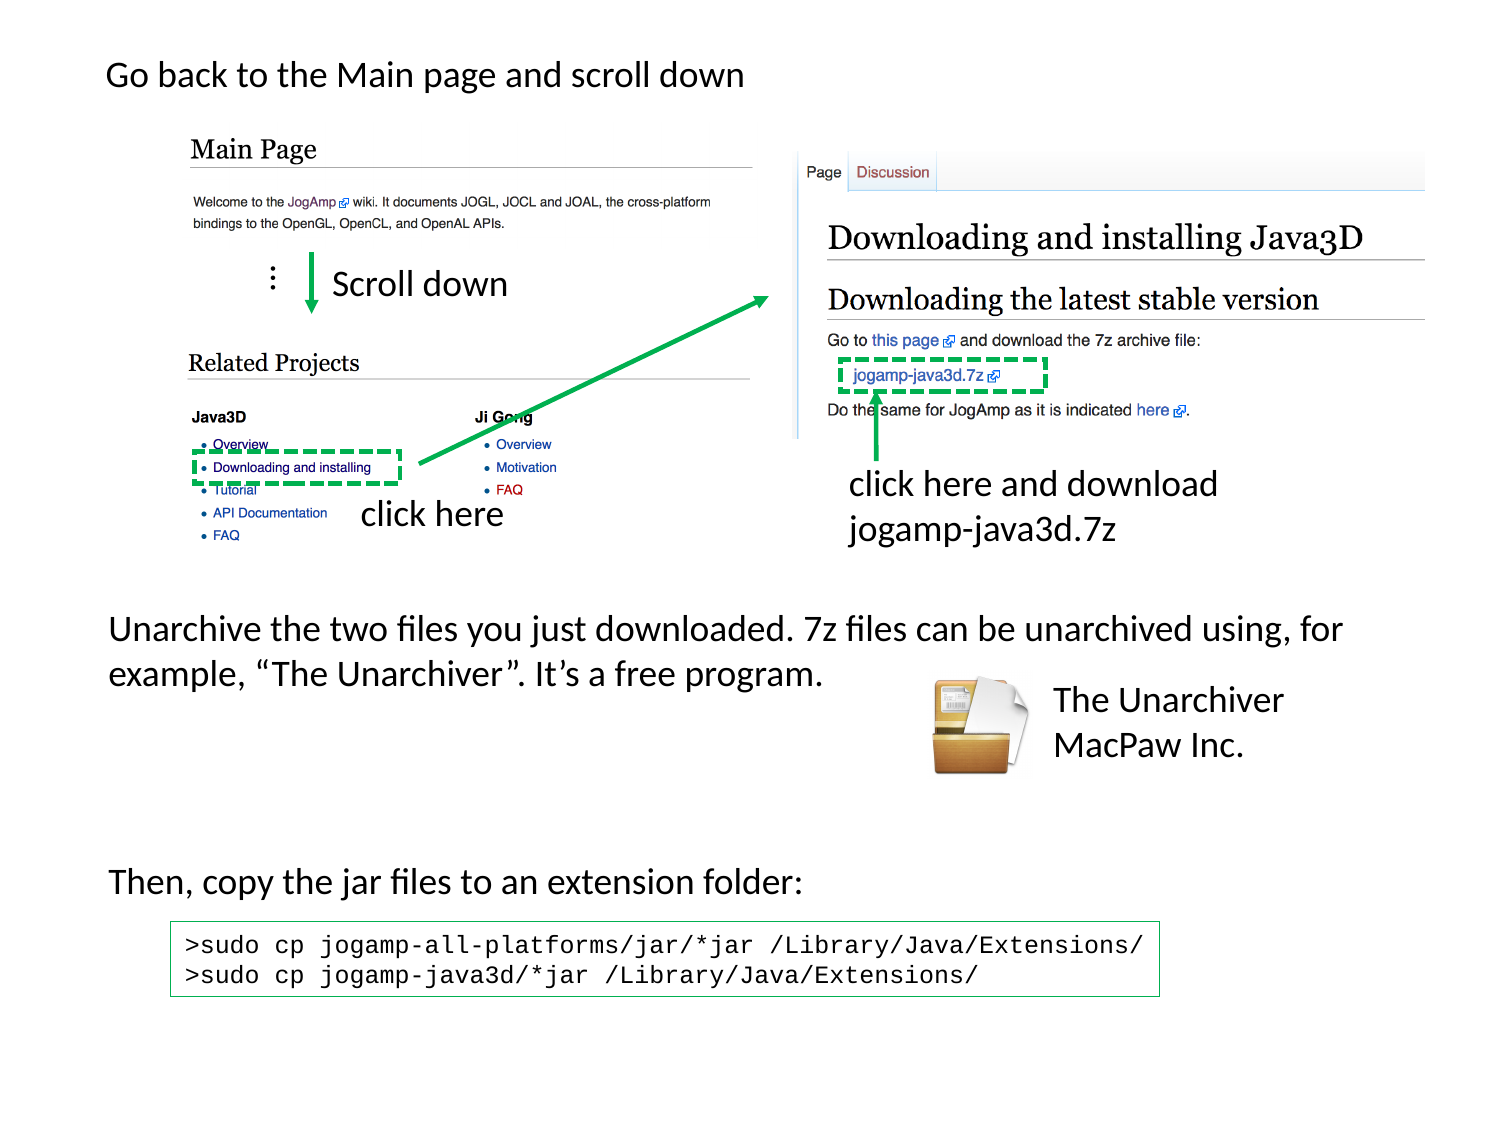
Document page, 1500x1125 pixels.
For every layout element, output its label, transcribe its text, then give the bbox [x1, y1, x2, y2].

text_box Then, copy the jar files to an extension folder: [93, 850, 880, 910]
picture [927, 670, 1033, 779]
text_box Unarchive the two files you just downloaded. 7z files can be unarchived using, for example, “The Unarchiver”. It’s a free program. [93, 596, 1409, 702]
text_box Go back to the Main page and scroll down [90, 42, 761, 103]
picture [792, 151, 1425, 439]
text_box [418, 296, 769, 464]
text_box >sudo cp jogamp-all-platforms/jar/*jar /Library/Java/Extensions/ >sudo cp jogamp-java3d/*jar /Library/Java/Extensions/ [170, 921, 1160, 997]
text_box … [256, 251, 311, 307]
text_box click here and download jogamp-java3d.7z [834, 451, 1235, 557]
picture [182, 122, 758, 249]
text_box Scroll down [317, 251, 524, 311]
text_box The Unarchiver MacPaw Inc. [1038, 702, 1300, 773]
picture [180, 341, 757, 563]
